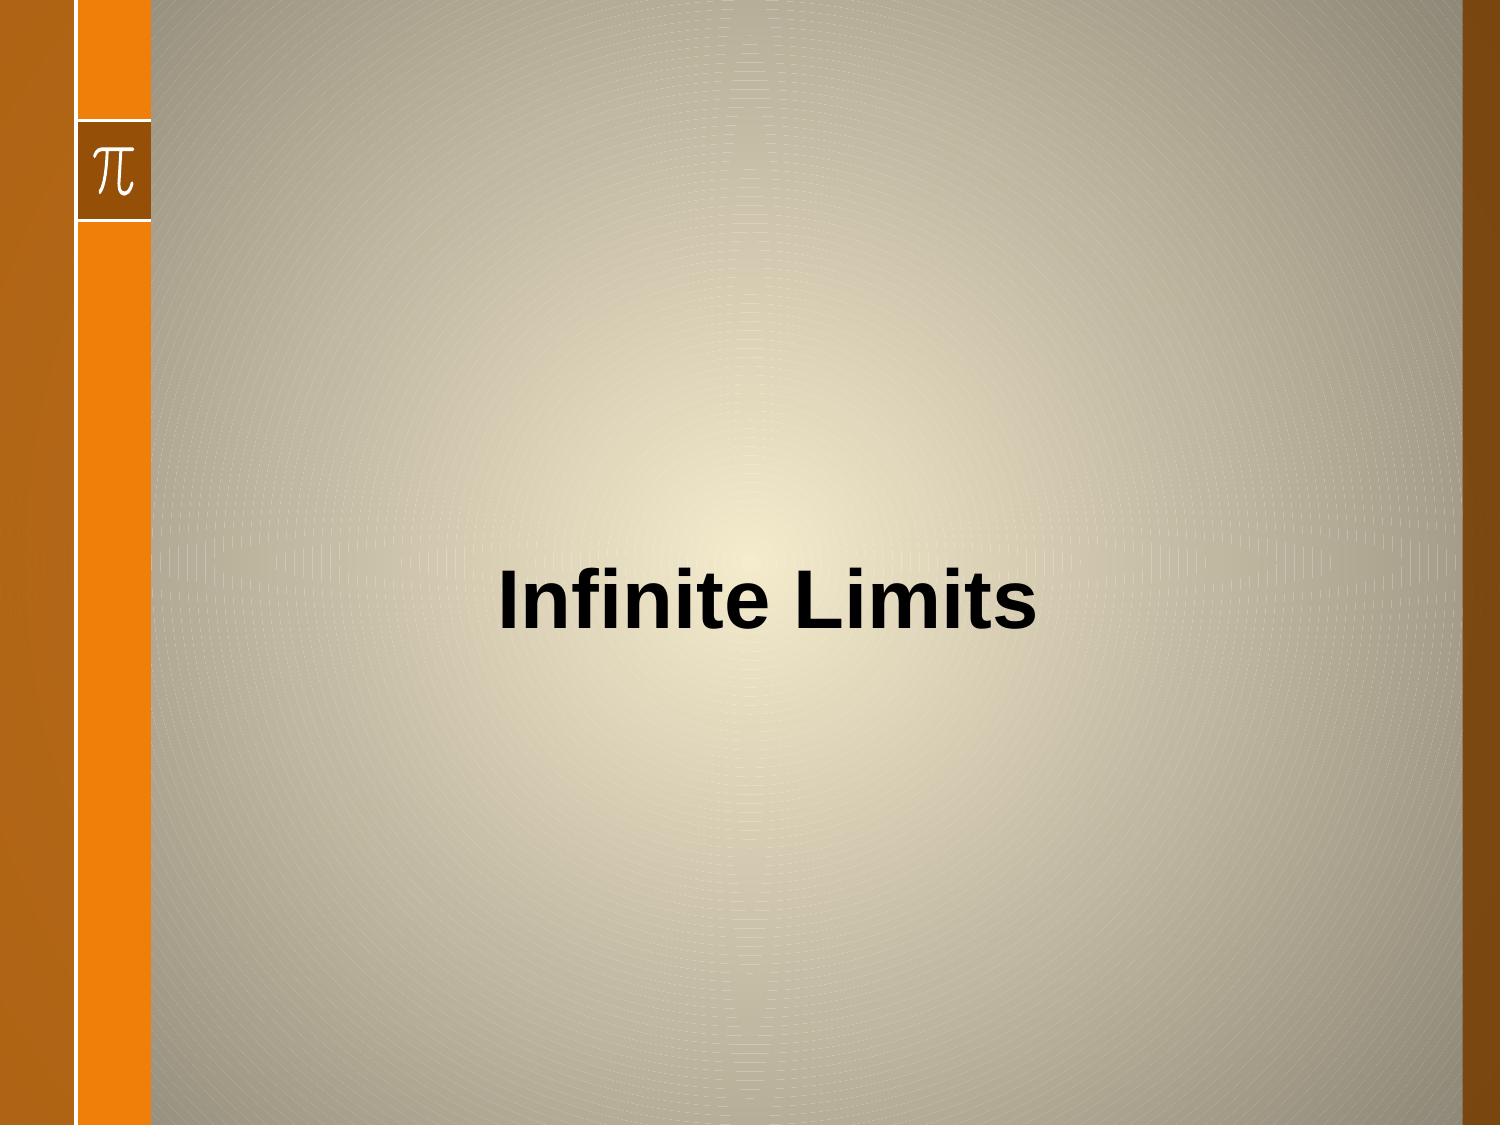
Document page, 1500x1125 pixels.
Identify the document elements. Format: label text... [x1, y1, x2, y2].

text_box Infinite Limits [131, 537, 1407, 688]
